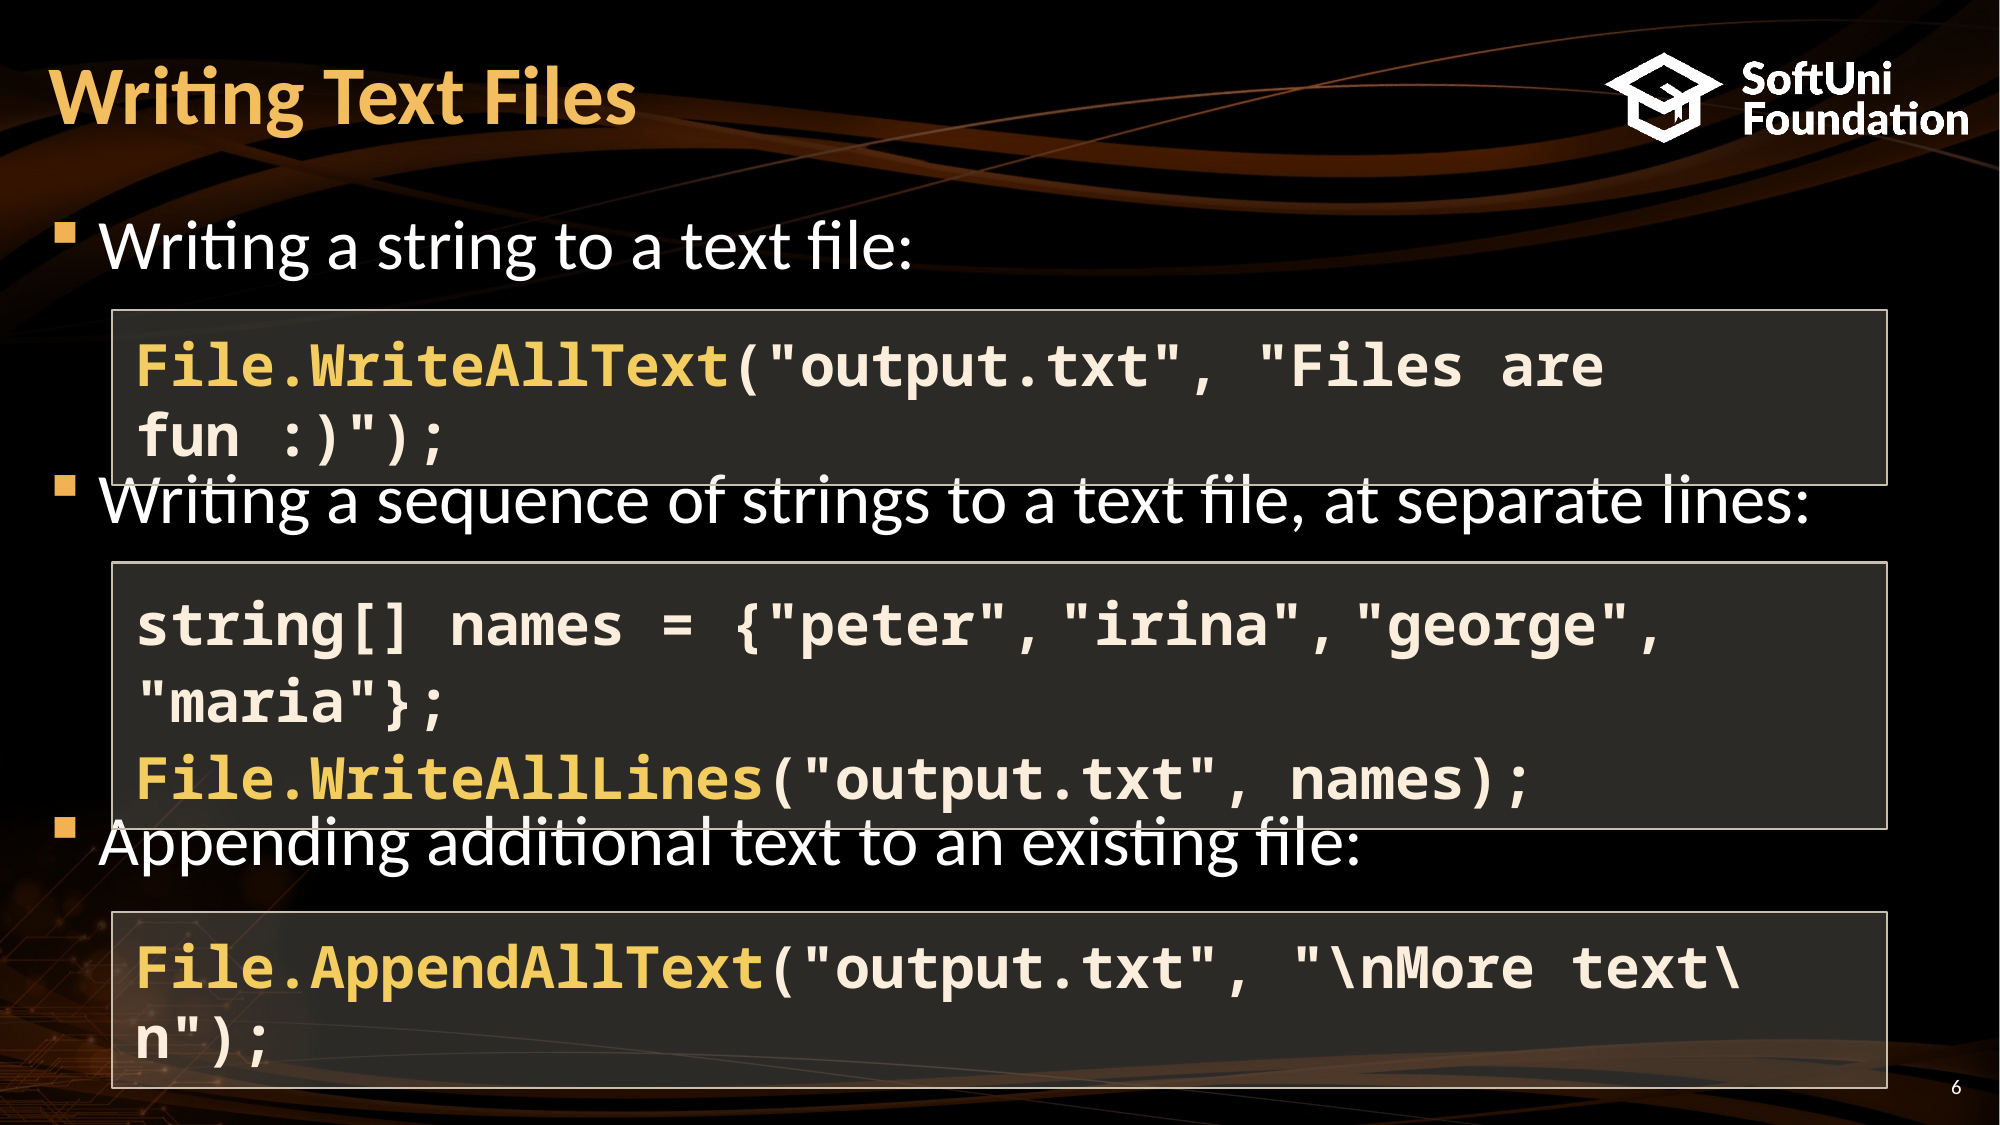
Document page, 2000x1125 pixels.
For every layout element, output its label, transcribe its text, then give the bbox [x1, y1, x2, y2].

title Writing Text Files [30, 6, 1602, 189]
slide_number 6 [1897, 1070, 1968, 1103]
text_box string[] names = {"peter", "irina", "george", "maria"}; File.WriteAllLines("output.txt", names); [112, 562, 1888, 829]
text_box [63, 721, 1968, 970]
list Writing a string to a text file: Writing a sequence of strings to a text file, at separate lines: Appending additional text to an existing file: [31, 188, 1968, 1103]
text_box File.AppendAllText("output.txt", "\nMore text\n"); [112, 912, 1888, 1088]
picture [0, 0, 2000, 1125]
text_box File.WriteAllText("output.txt", "Files are fun :)"); [112, 309, 1888, 486]
